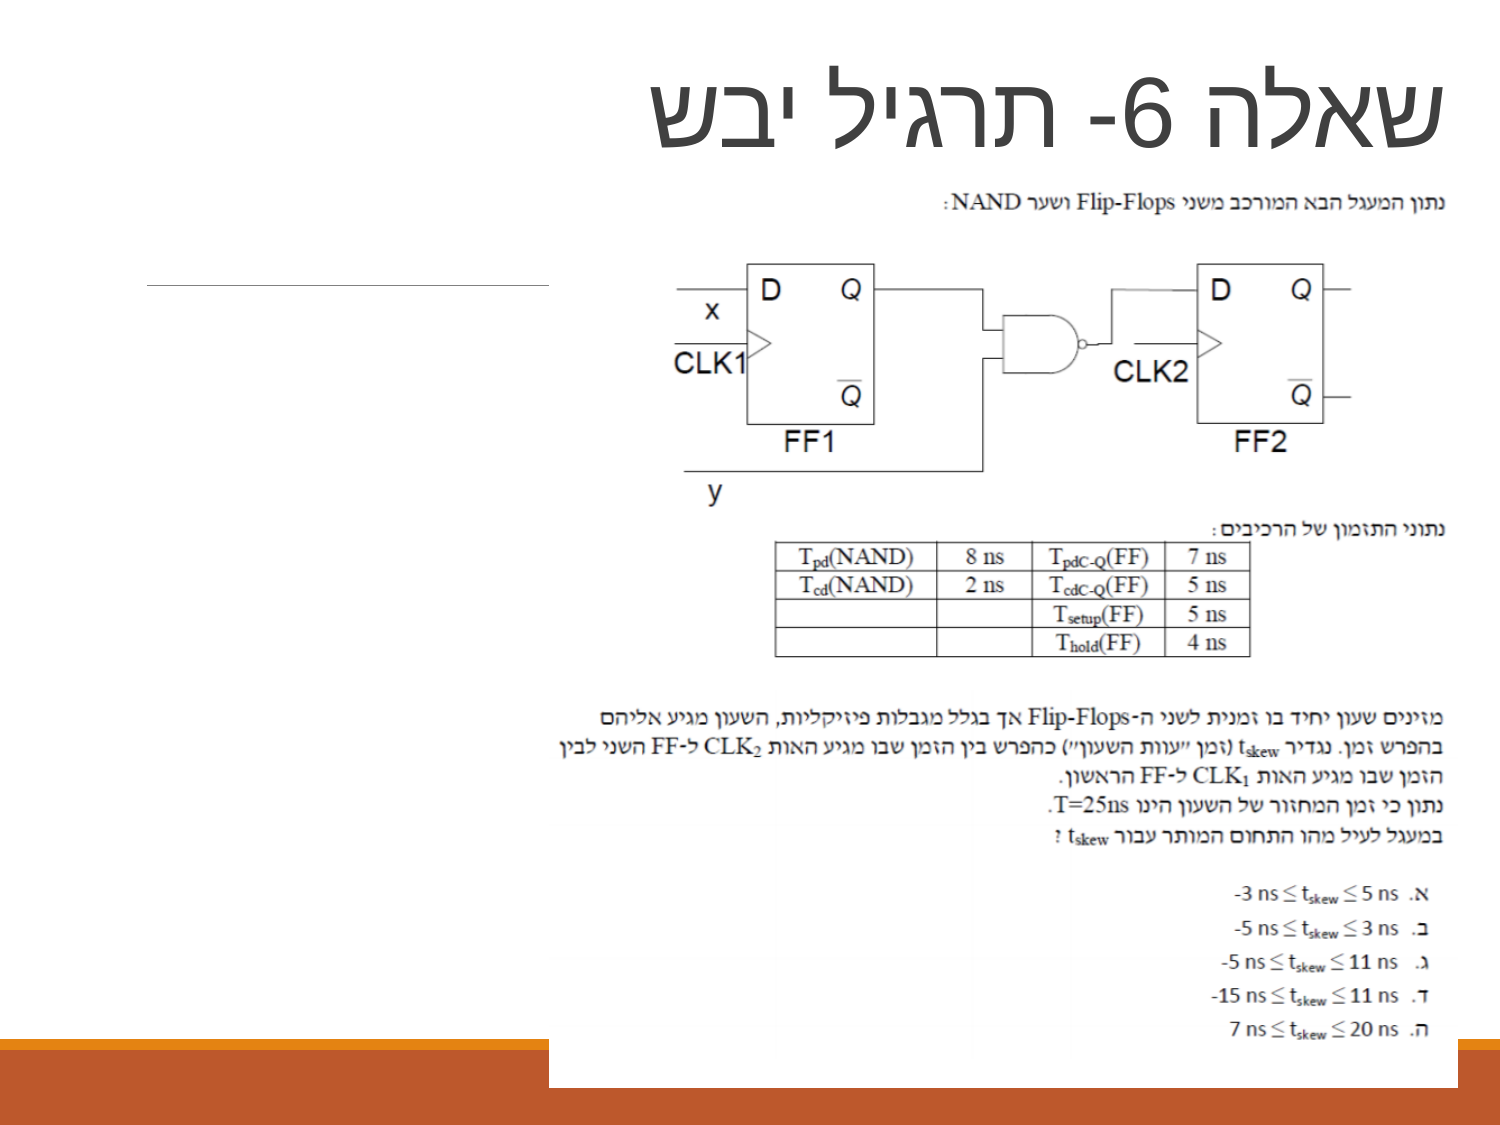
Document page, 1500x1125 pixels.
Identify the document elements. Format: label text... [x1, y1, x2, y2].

picture [549, 184, 1459, 1089]
title שאלה 6- תרגיל יבש [225, 23, 1463, 176]
